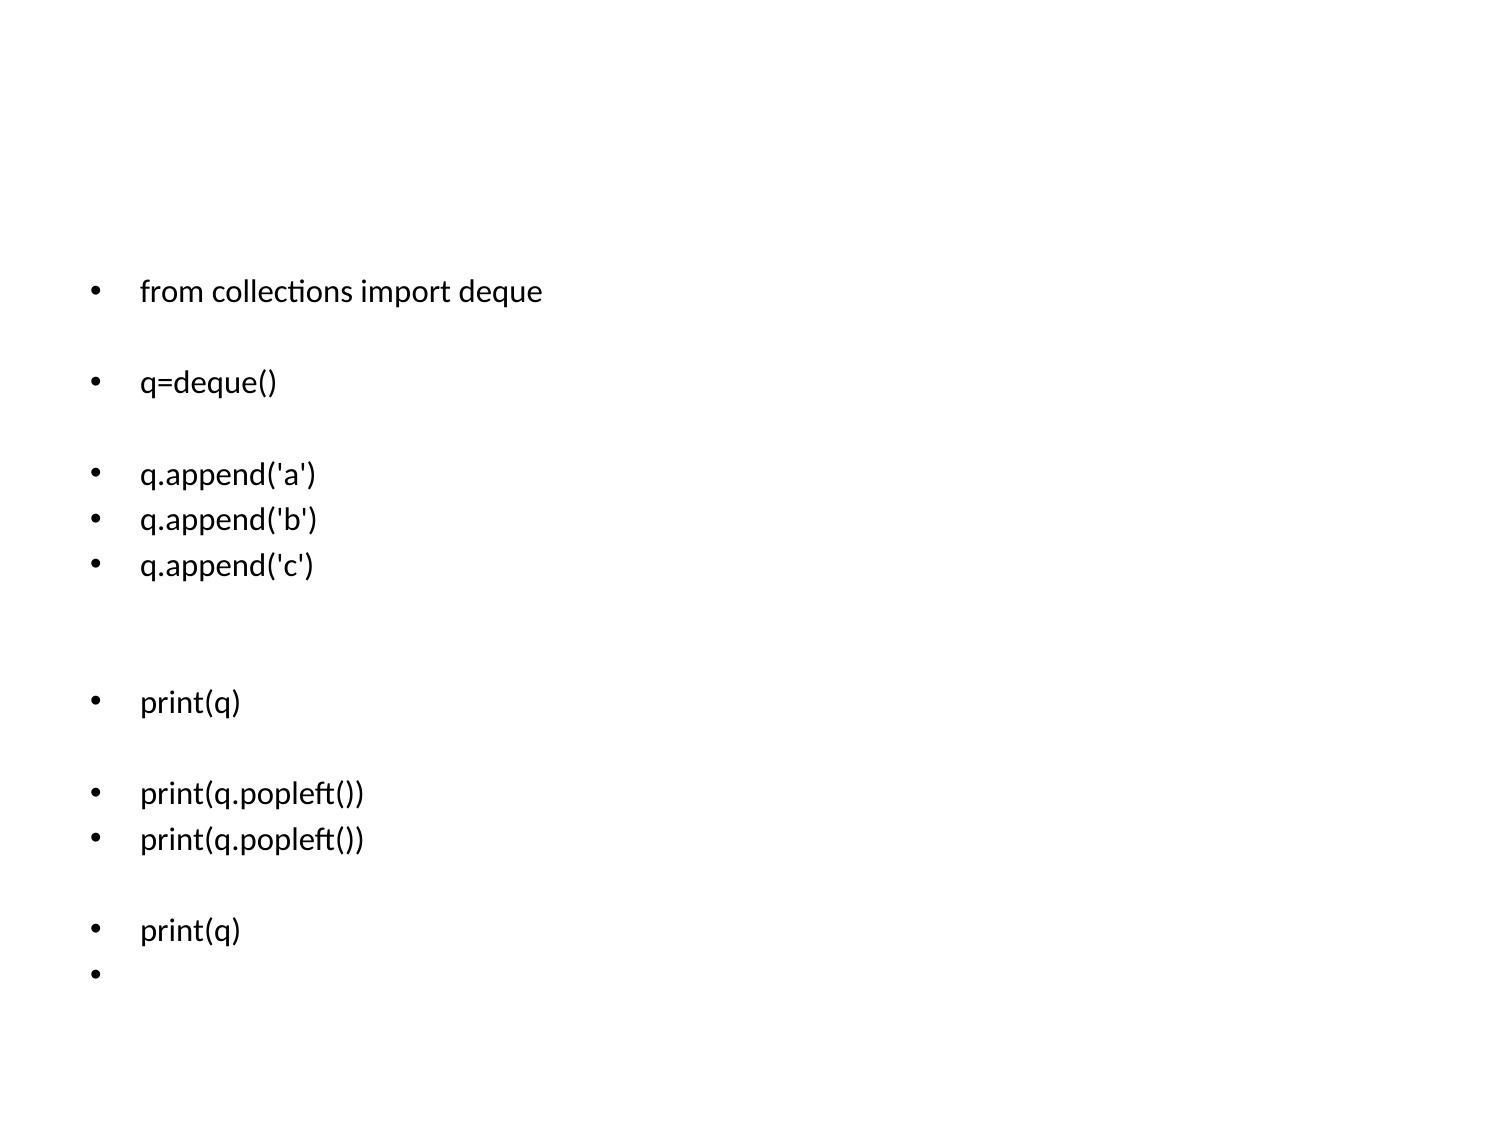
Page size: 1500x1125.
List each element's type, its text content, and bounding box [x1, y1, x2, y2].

list from collections import deque q=deque() q.append('a') q.append('b') q.append('c') print(q) print(q.popleft()) print(q.popleft()) print(q) [75, 262, 1425, 1005]
